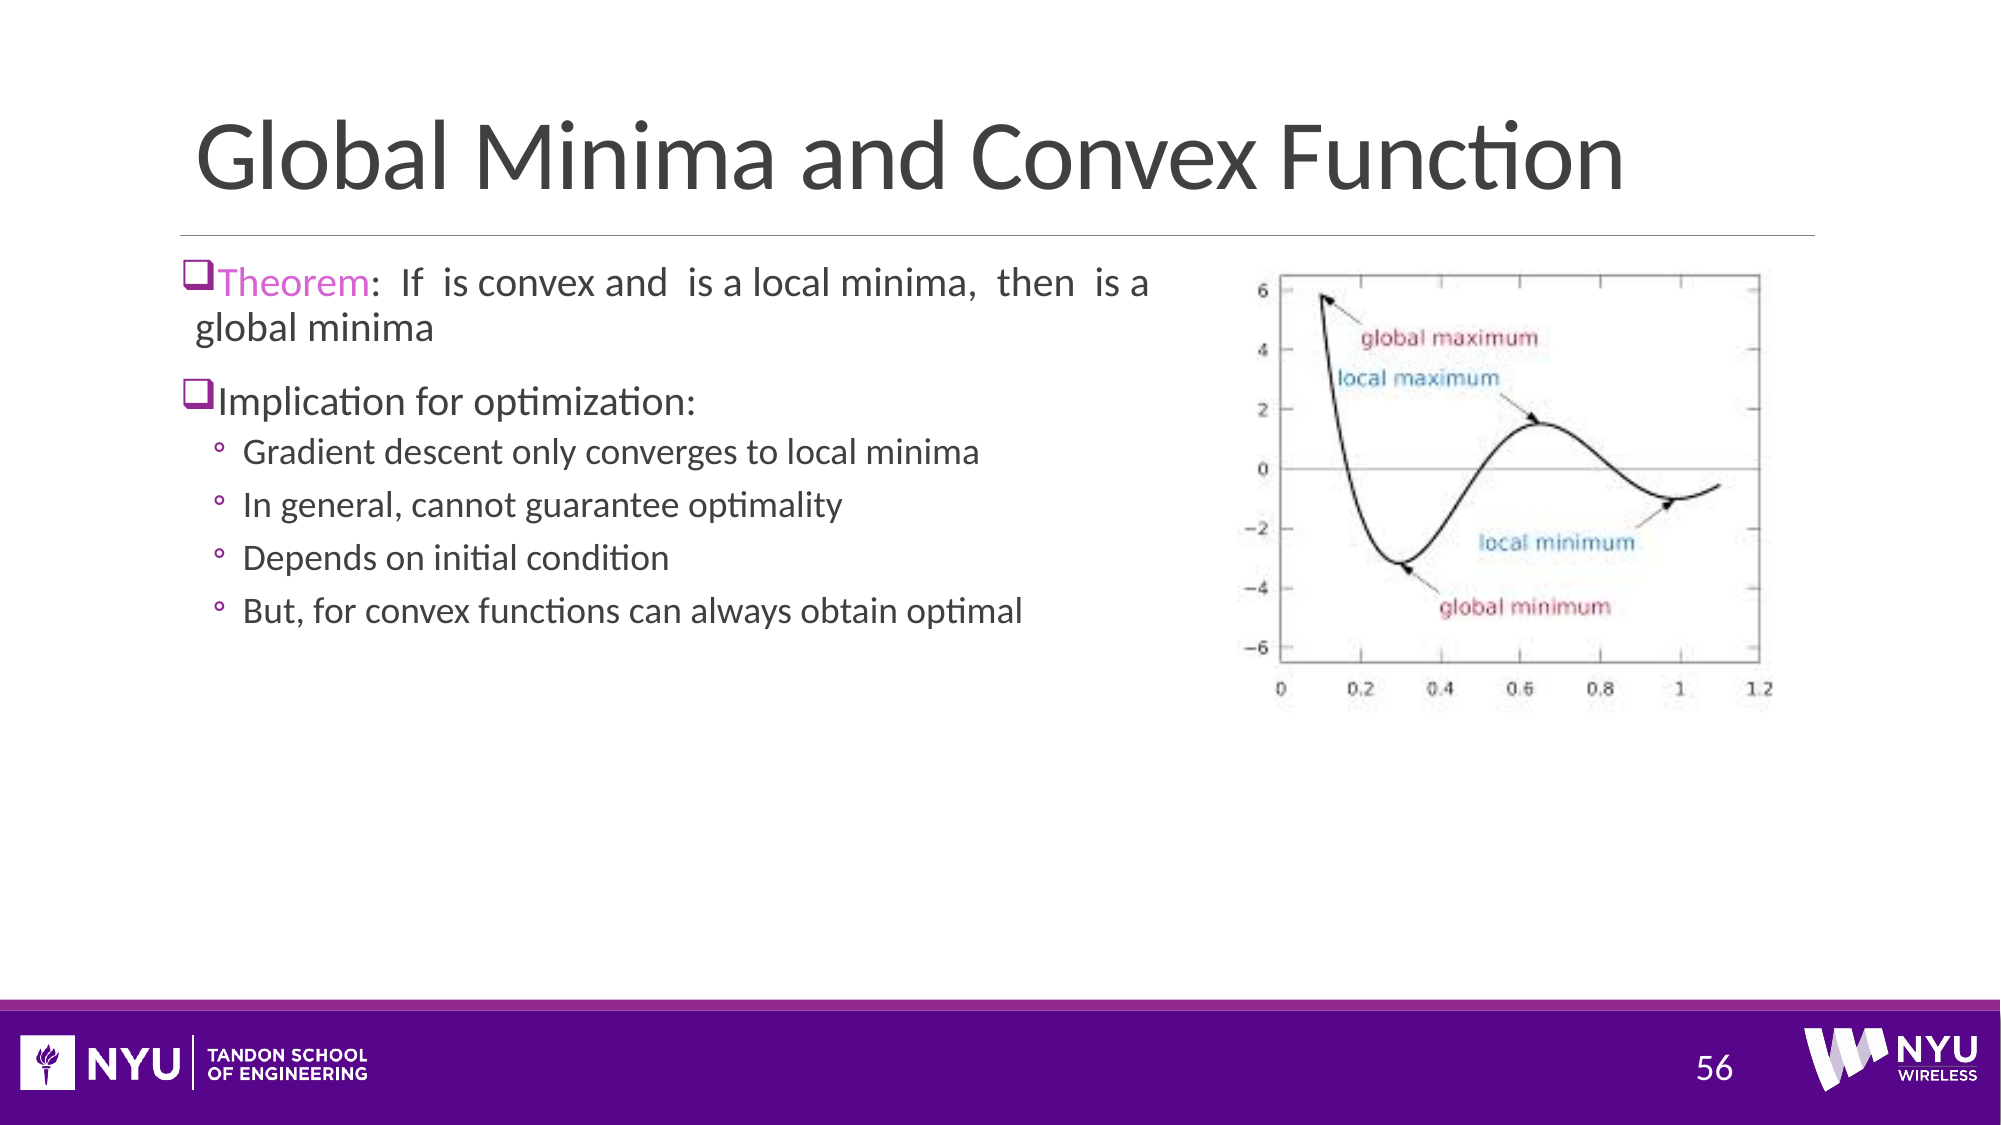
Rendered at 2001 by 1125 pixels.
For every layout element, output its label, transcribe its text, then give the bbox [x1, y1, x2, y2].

slide_number 56 [1533, 1035, 1749, 1096]
title Global Minima and Convex Function [180, 47, 1830, 218]
picture [1219, 251, 1799, 716]
